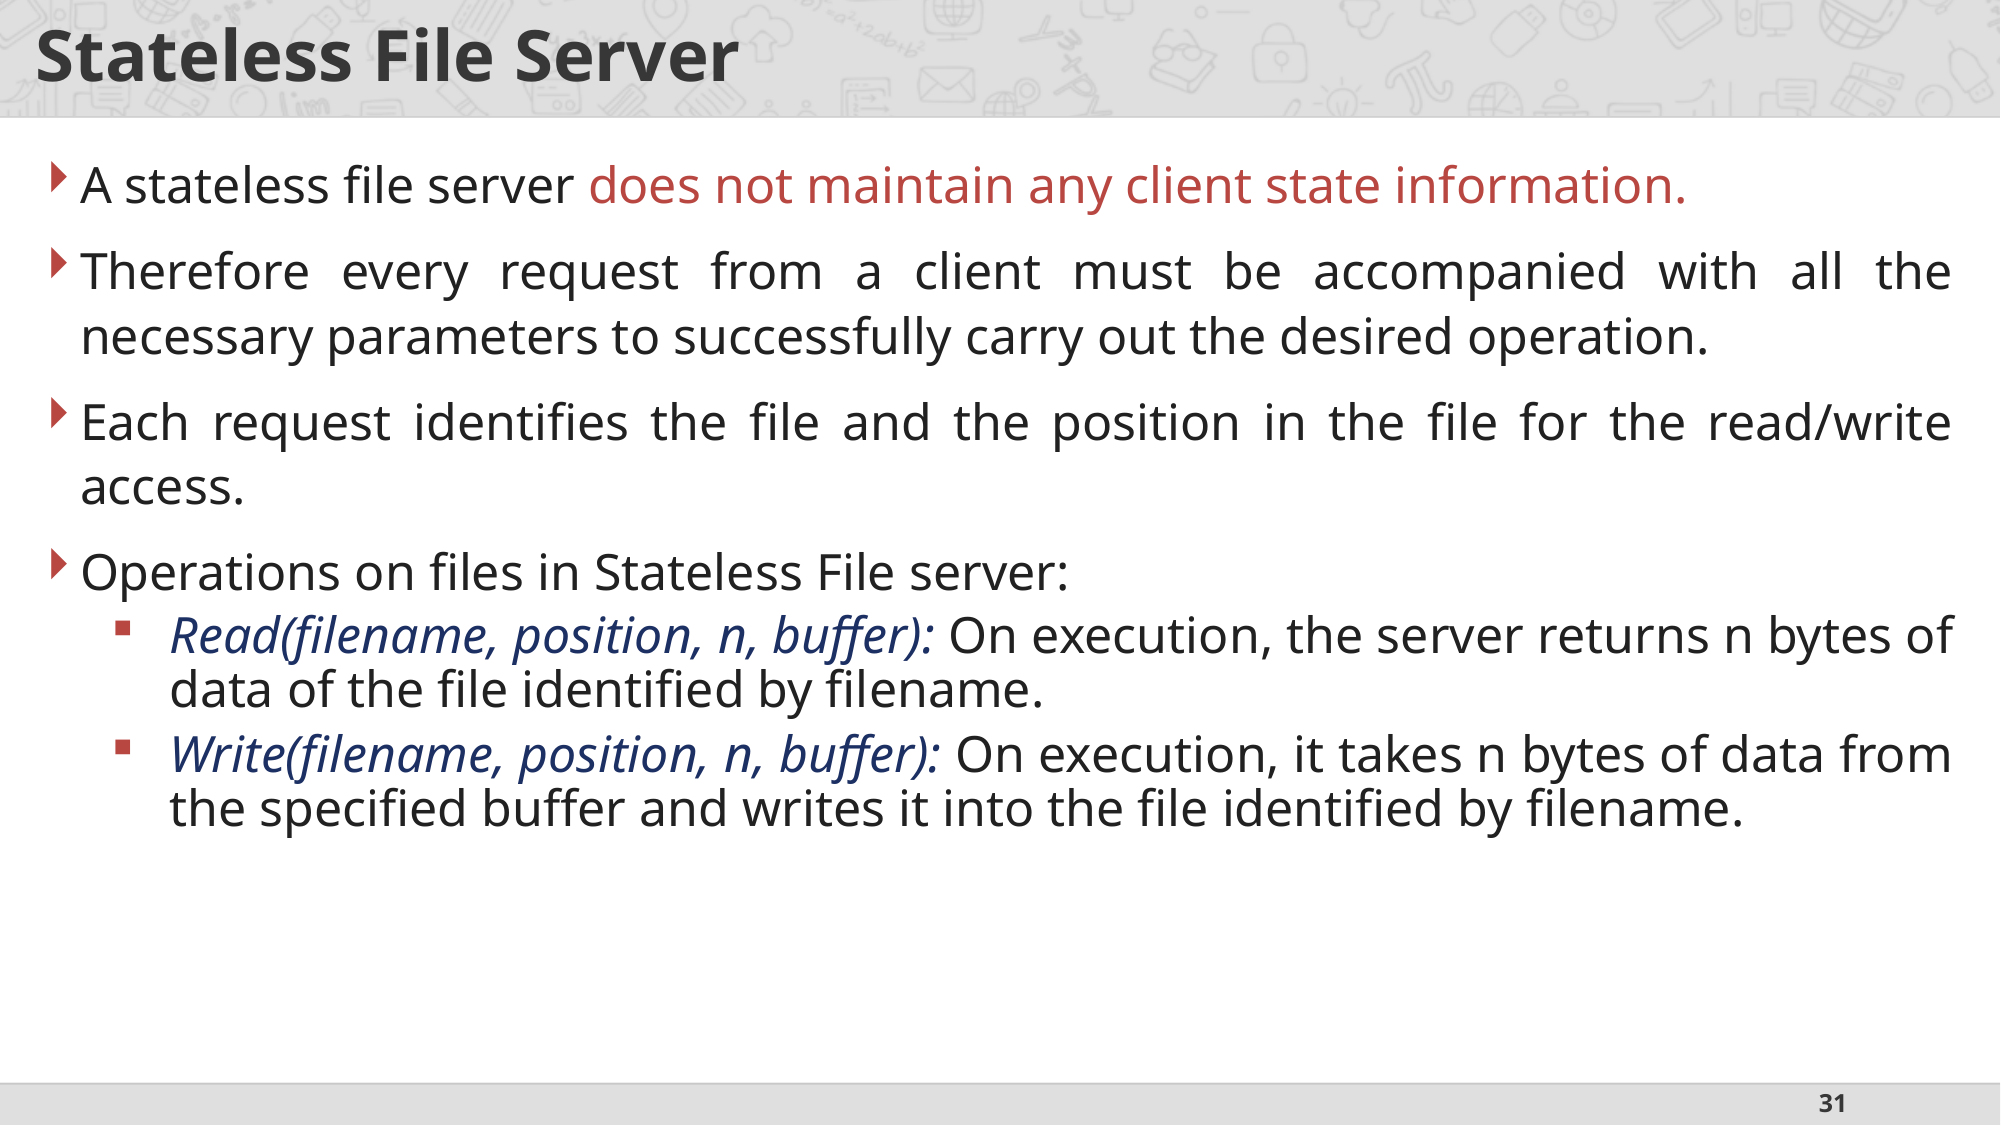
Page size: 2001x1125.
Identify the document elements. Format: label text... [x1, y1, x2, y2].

title Stateless File Server [0, 0, 2000, 117]
list A stateless file server does not maintain any client state information. Therefore every request from a client must be accompanied with all the necessary parameters to successfully carry out the desired operation. Each request identifies the file and the position in the file for the read/write access. Operations on files in Stateless File server: Read(filename, position, n, buffer): On execution, the server returns n bytes of data of the file identified by filename. Write(filename, position, n, buffer): On execution, it takes n bytes of data from the specified buffer and writes it into the file identified by filename. [21, 141, 1969, 1059]
